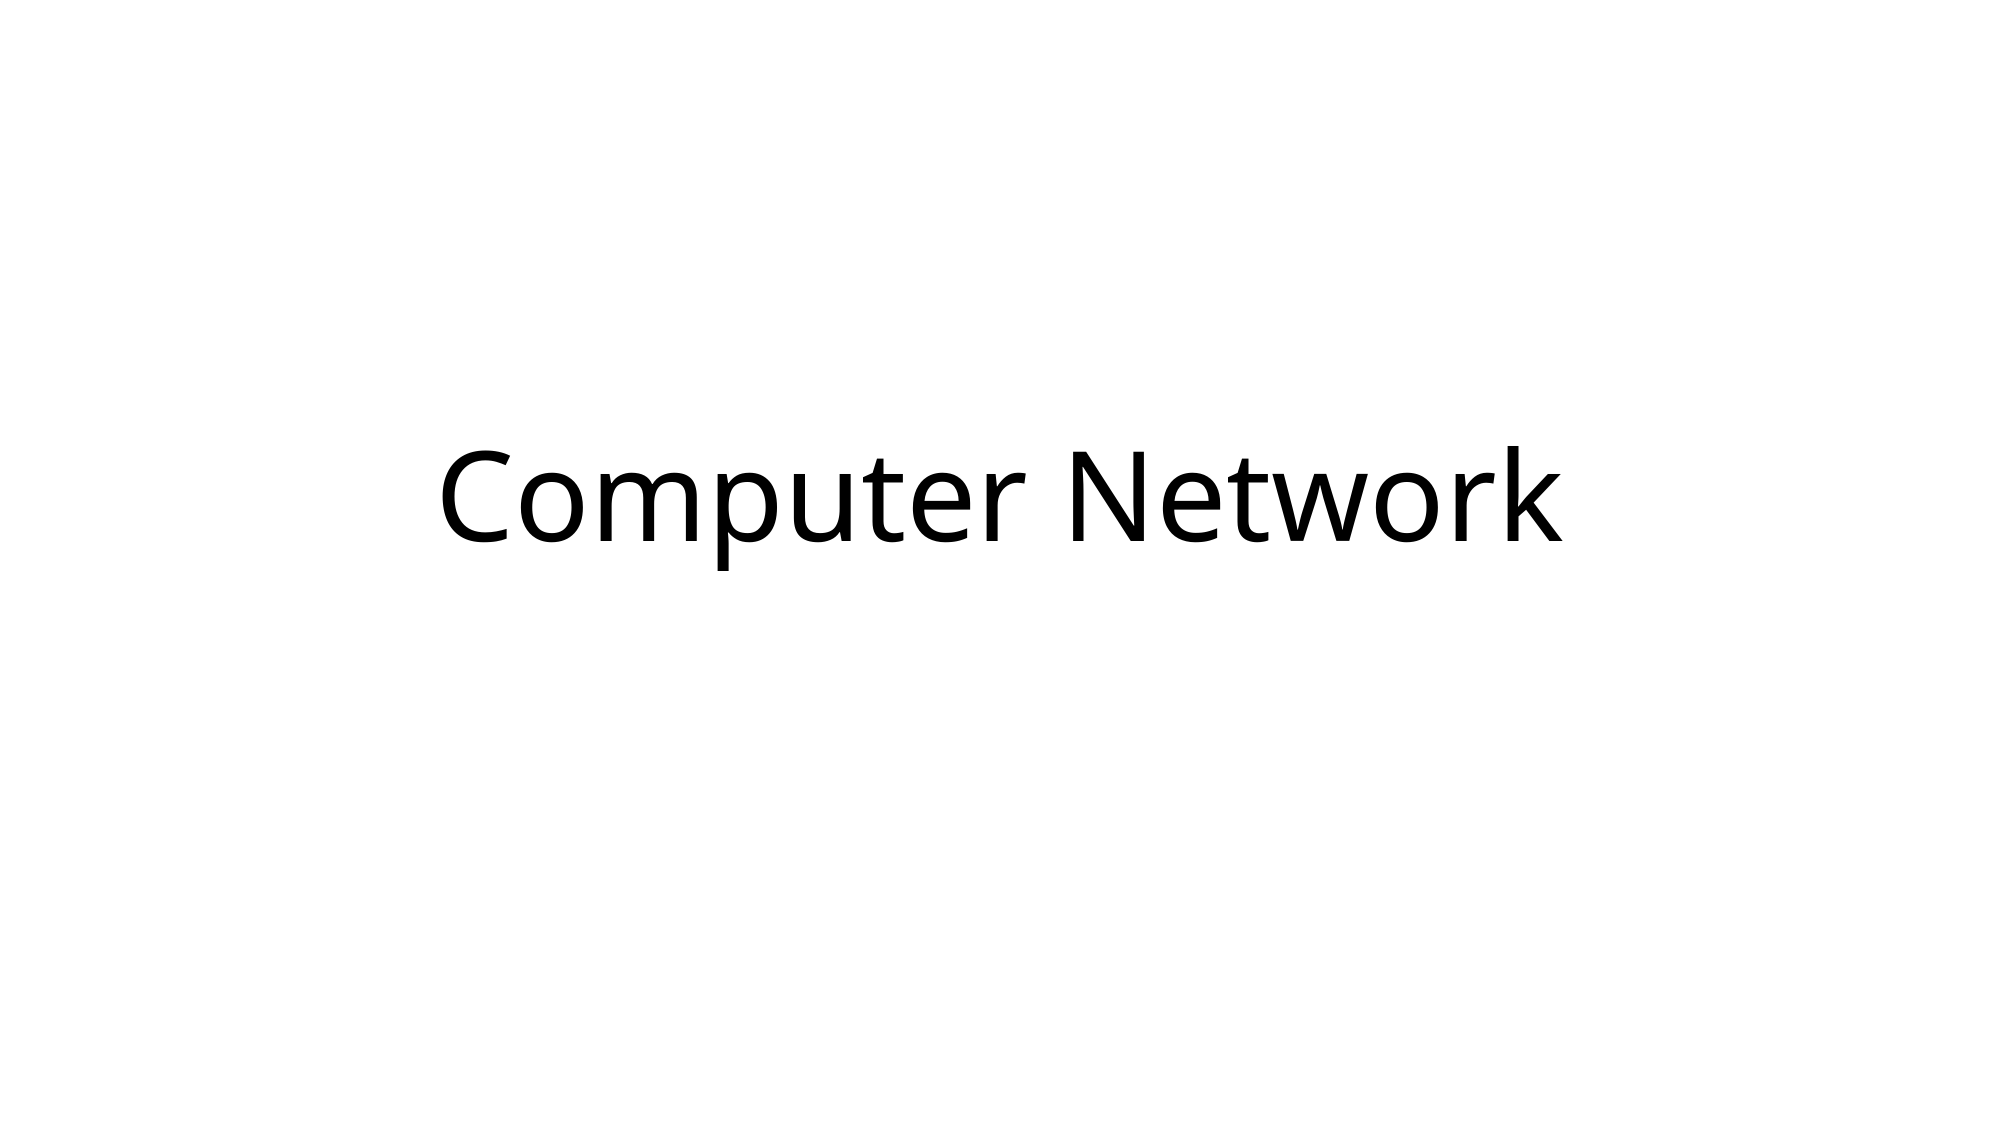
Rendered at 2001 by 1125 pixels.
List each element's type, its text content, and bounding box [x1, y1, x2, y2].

title Computer Network [249, 184, 1750, 576]
